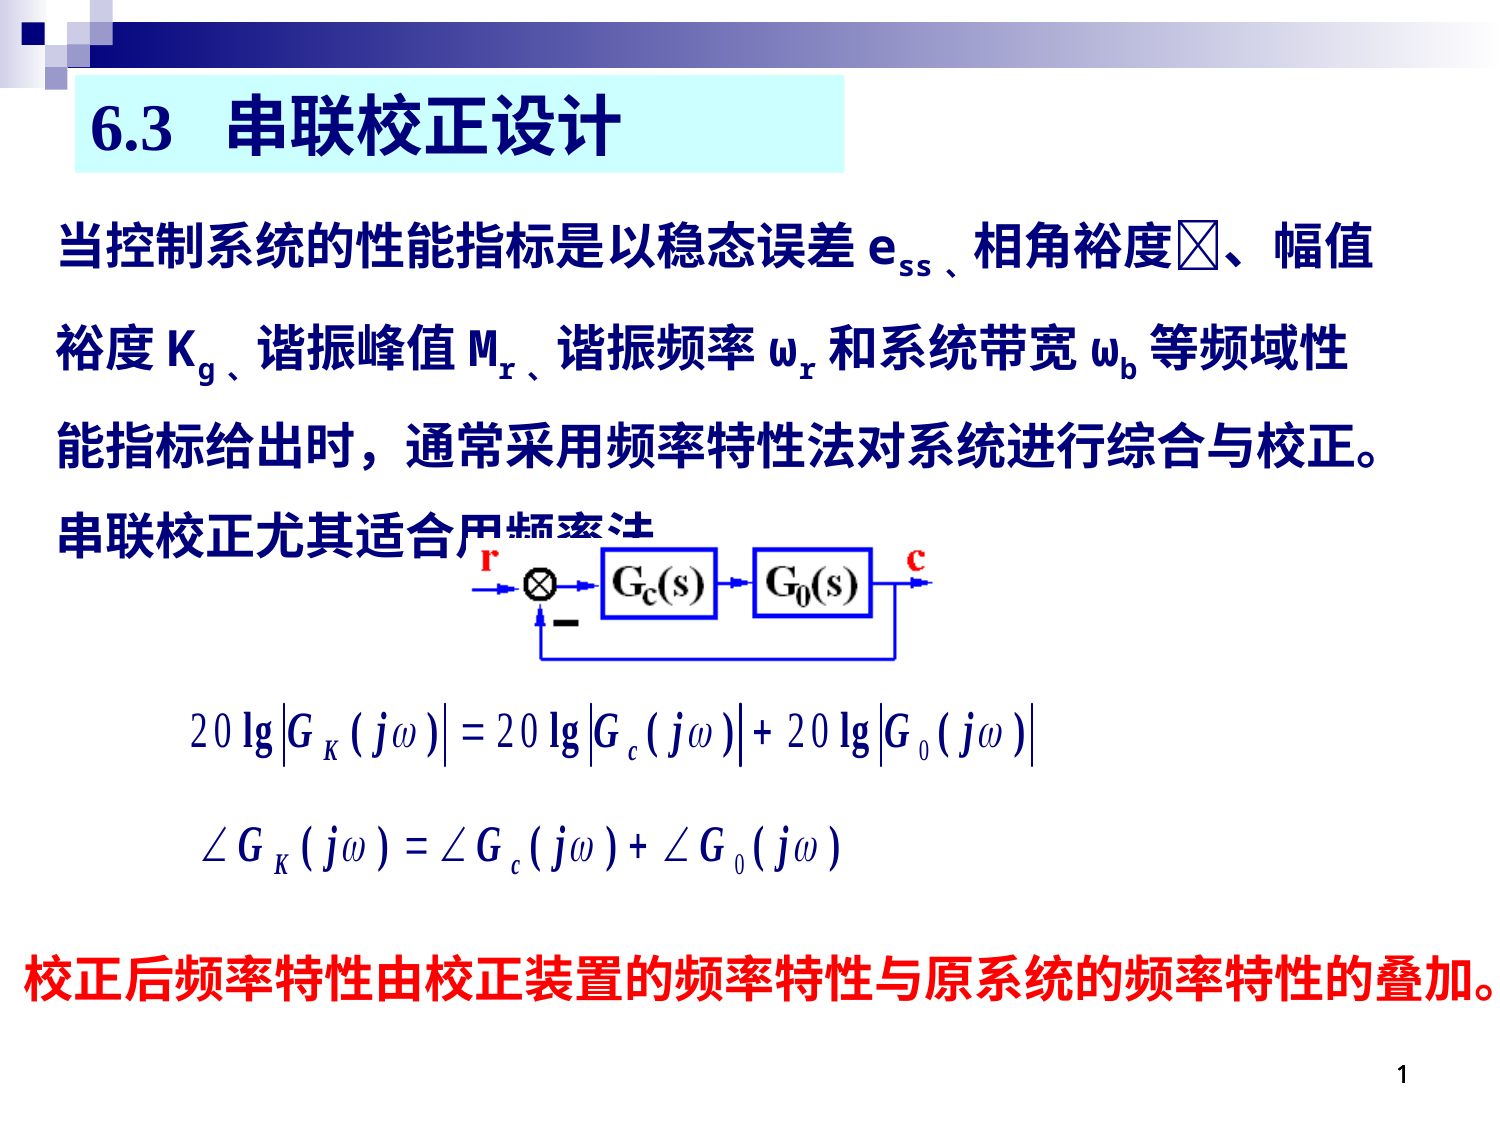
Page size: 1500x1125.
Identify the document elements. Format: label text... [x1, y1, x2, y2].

text_box 1 [1074, 1024, 1425, 1100]
text_box 校正后频率特性由校正装置的频率特性与原系统的频率特性的叠加。 [9, 940, 1500, 1015]
text_box 当控制系统的性能指标是以稳态误差ess、相角裕度、幅值裕度Kg、谐振峰值Mr、谐振频率ωr和系统带宽ωb等频域性能指标给出时，通常采用频率特性法对系统进行综合与校正。 串联校正尤其适合用频率法。 [41, 172, 1414, 573]
title 6.3 串联校正设计 [75, 75, 845, 172]
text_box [182, 692, 1043, 775]
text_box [194, 810, 849, 885]
picture [466, 538, 939, 666]
